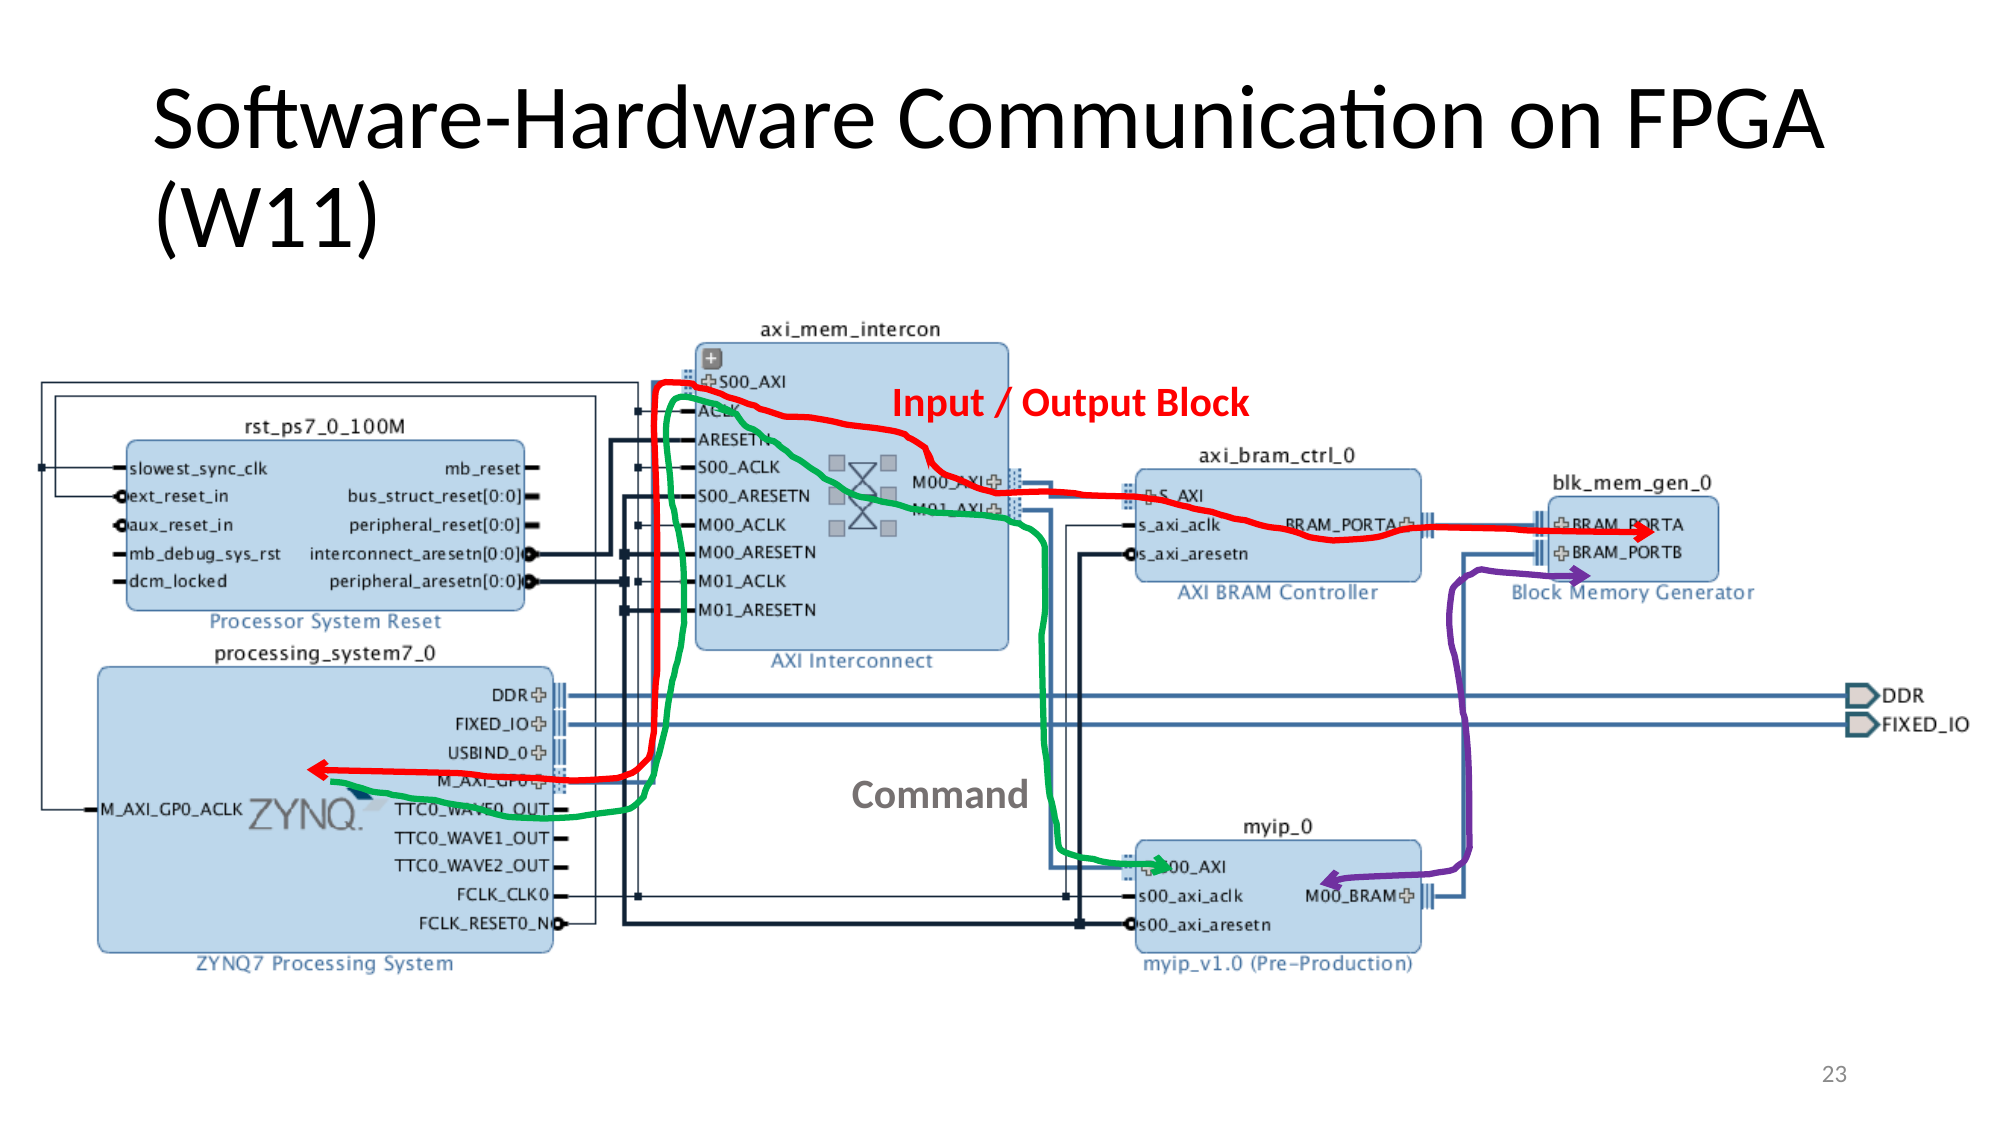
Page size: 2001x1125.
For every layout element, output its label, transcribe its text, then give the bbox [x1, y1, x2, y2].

picture [20, 312, 1979, 1007]
slide_number 23 [1412, 1042, 1863, 1103]
title Software-Hardware Communication on FPGA (W11) [137, 59, 1863, 278]
